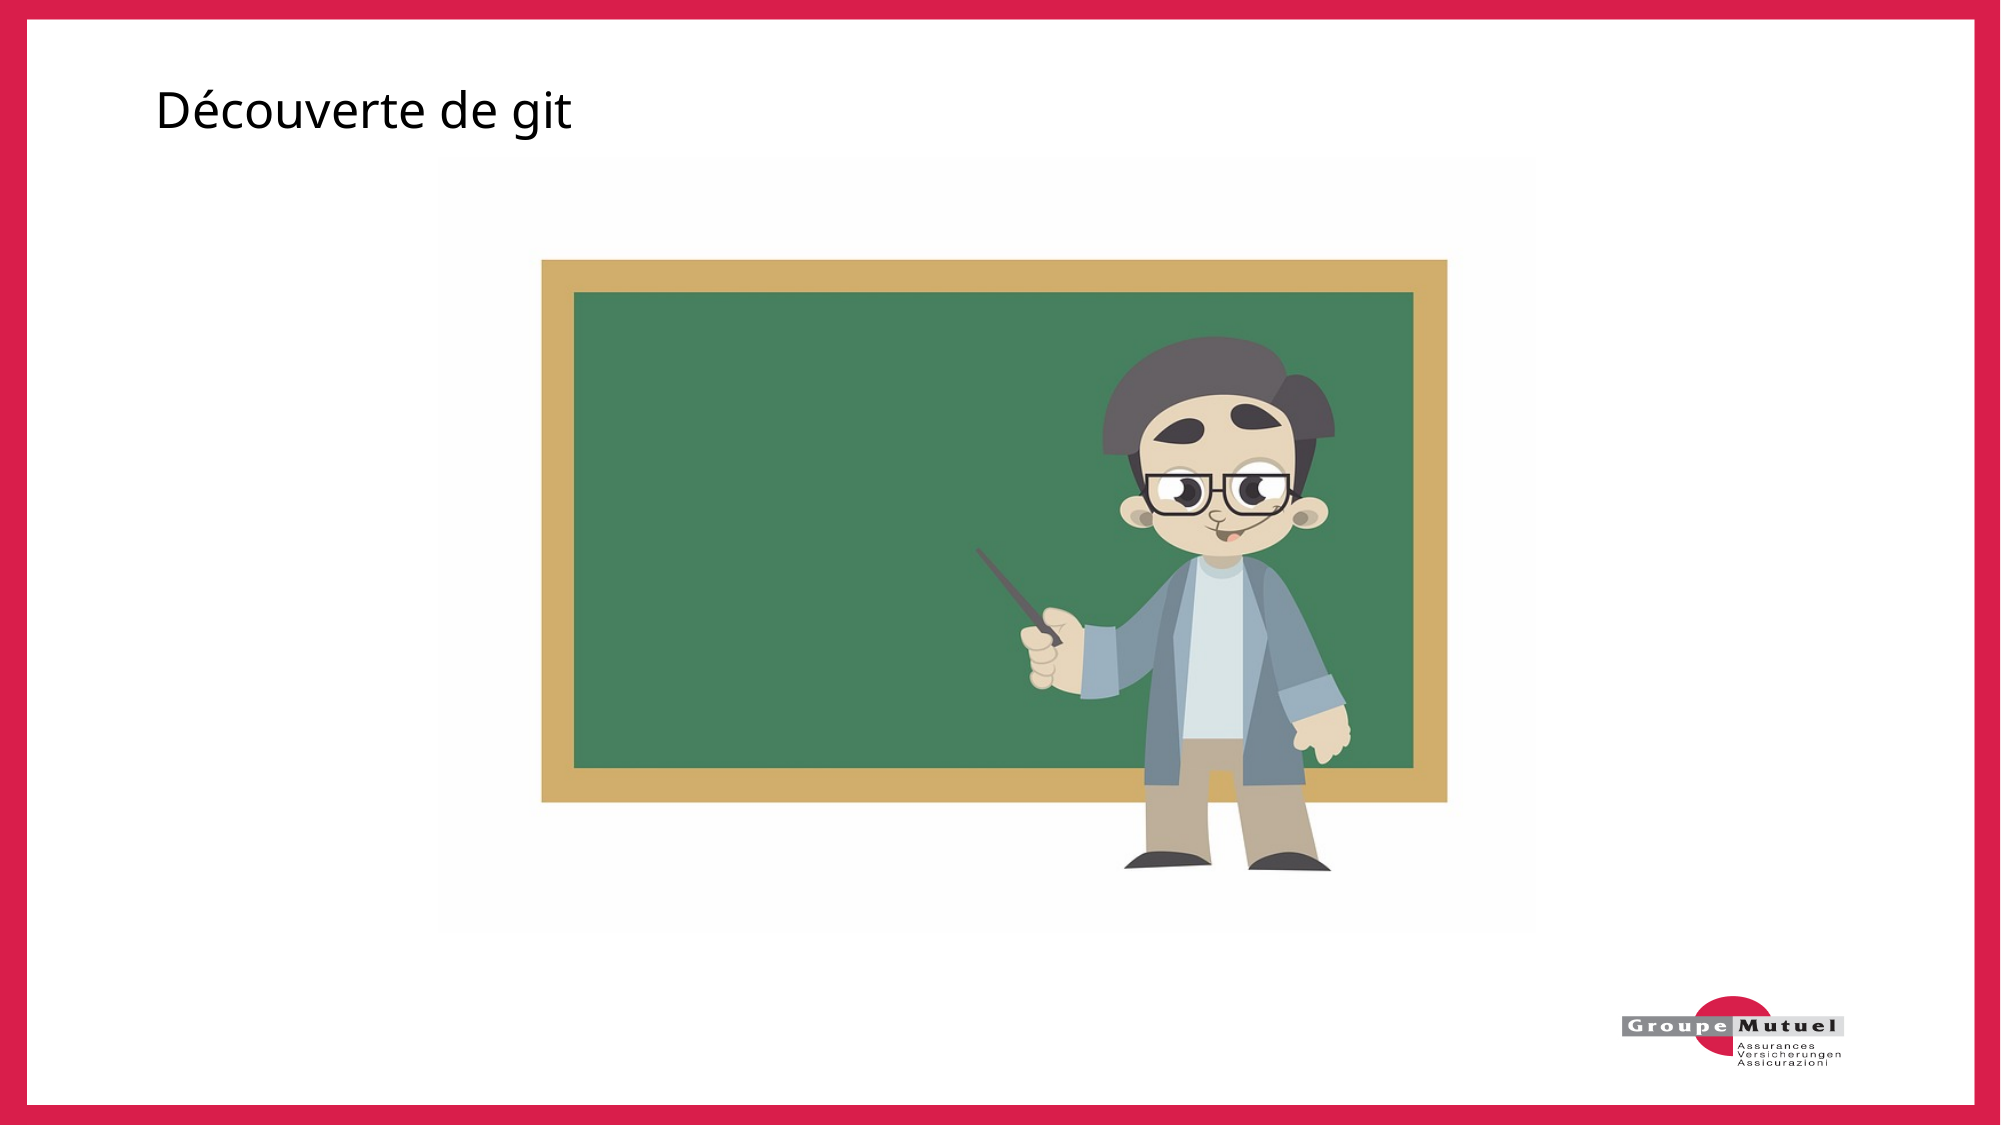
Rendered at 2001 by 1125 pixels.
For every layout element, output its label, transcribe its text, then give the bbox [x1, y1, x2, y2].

picture [0, 0, 2001, 1125]
title Découverte de git [155, 78, 1844, 237]
